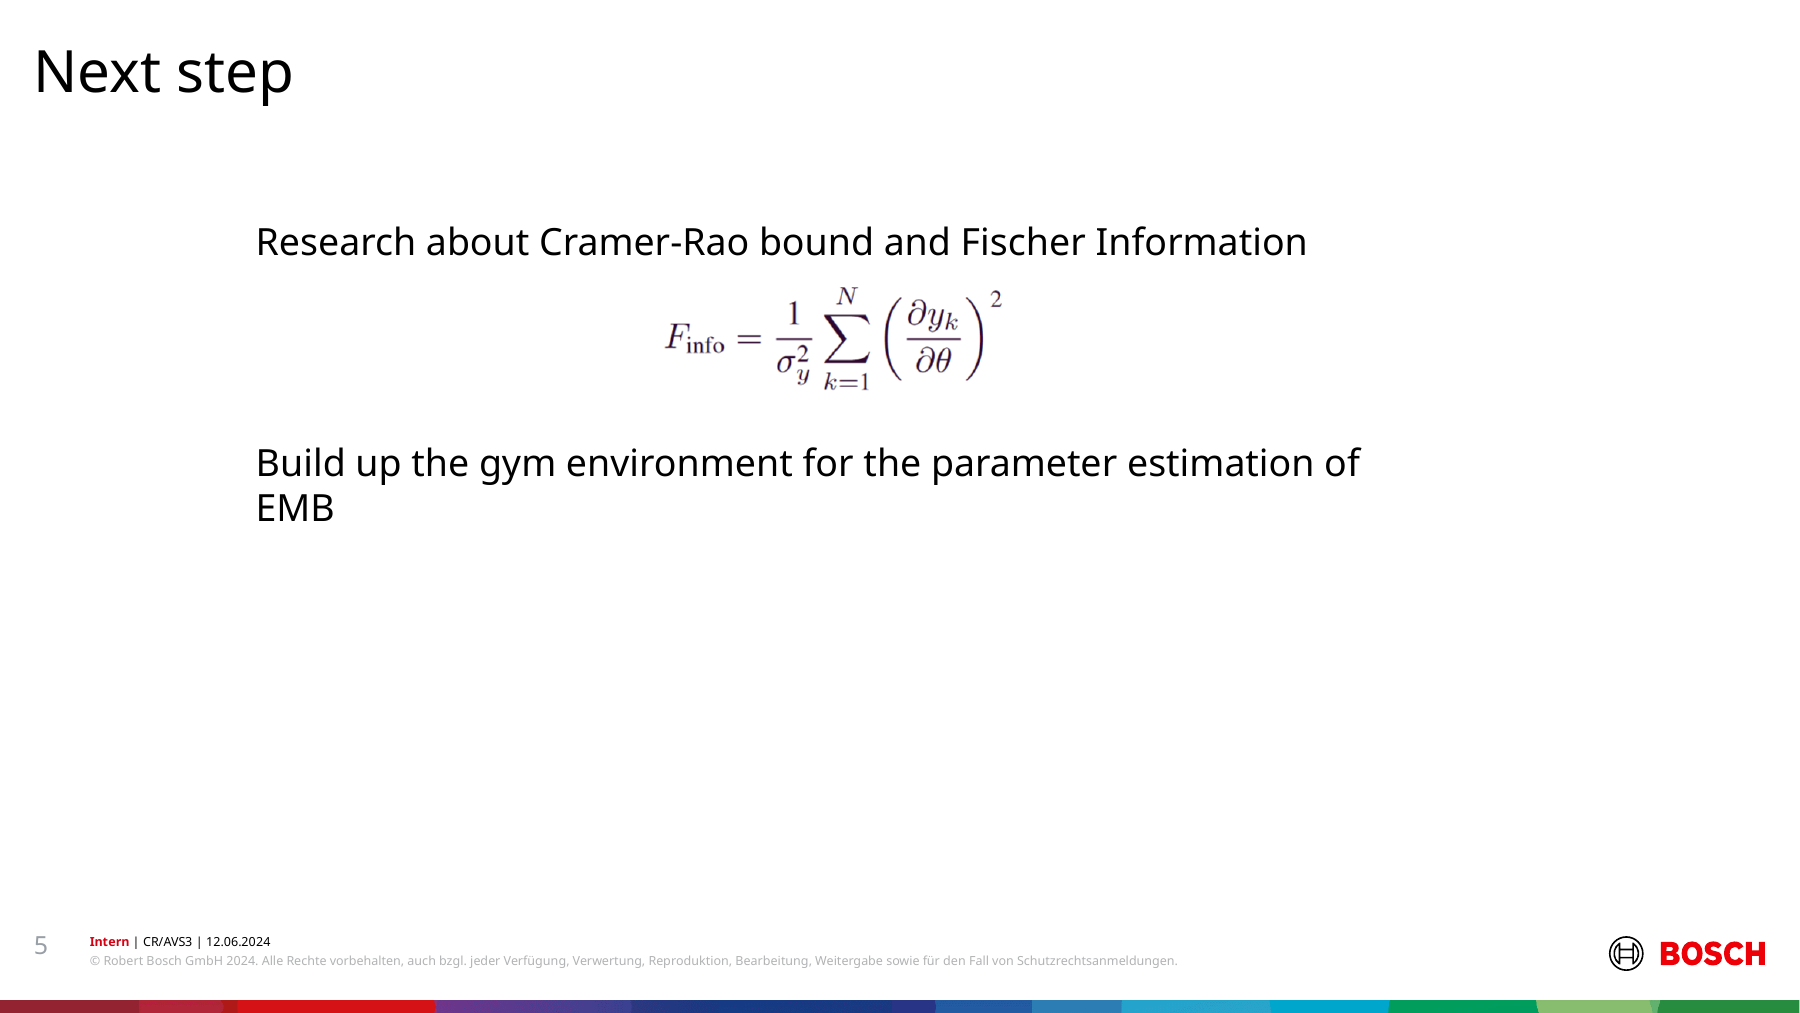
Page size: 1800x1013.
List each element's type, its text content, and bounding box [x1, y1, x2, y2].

list Next step [33, 42, 1766, 107]
picture [1388, 1000, 1800, 1013]
picture [637, 268, 1026, 411]
text_box Research about Cramer-Rao bound and Fischer Information Build up the gym environment for the parameter estimation of EMB [255, 217, 1417, 701]
slide_number 5 [33, 929, 81, 997]
picture [0, 1000, 1270, 1013]
